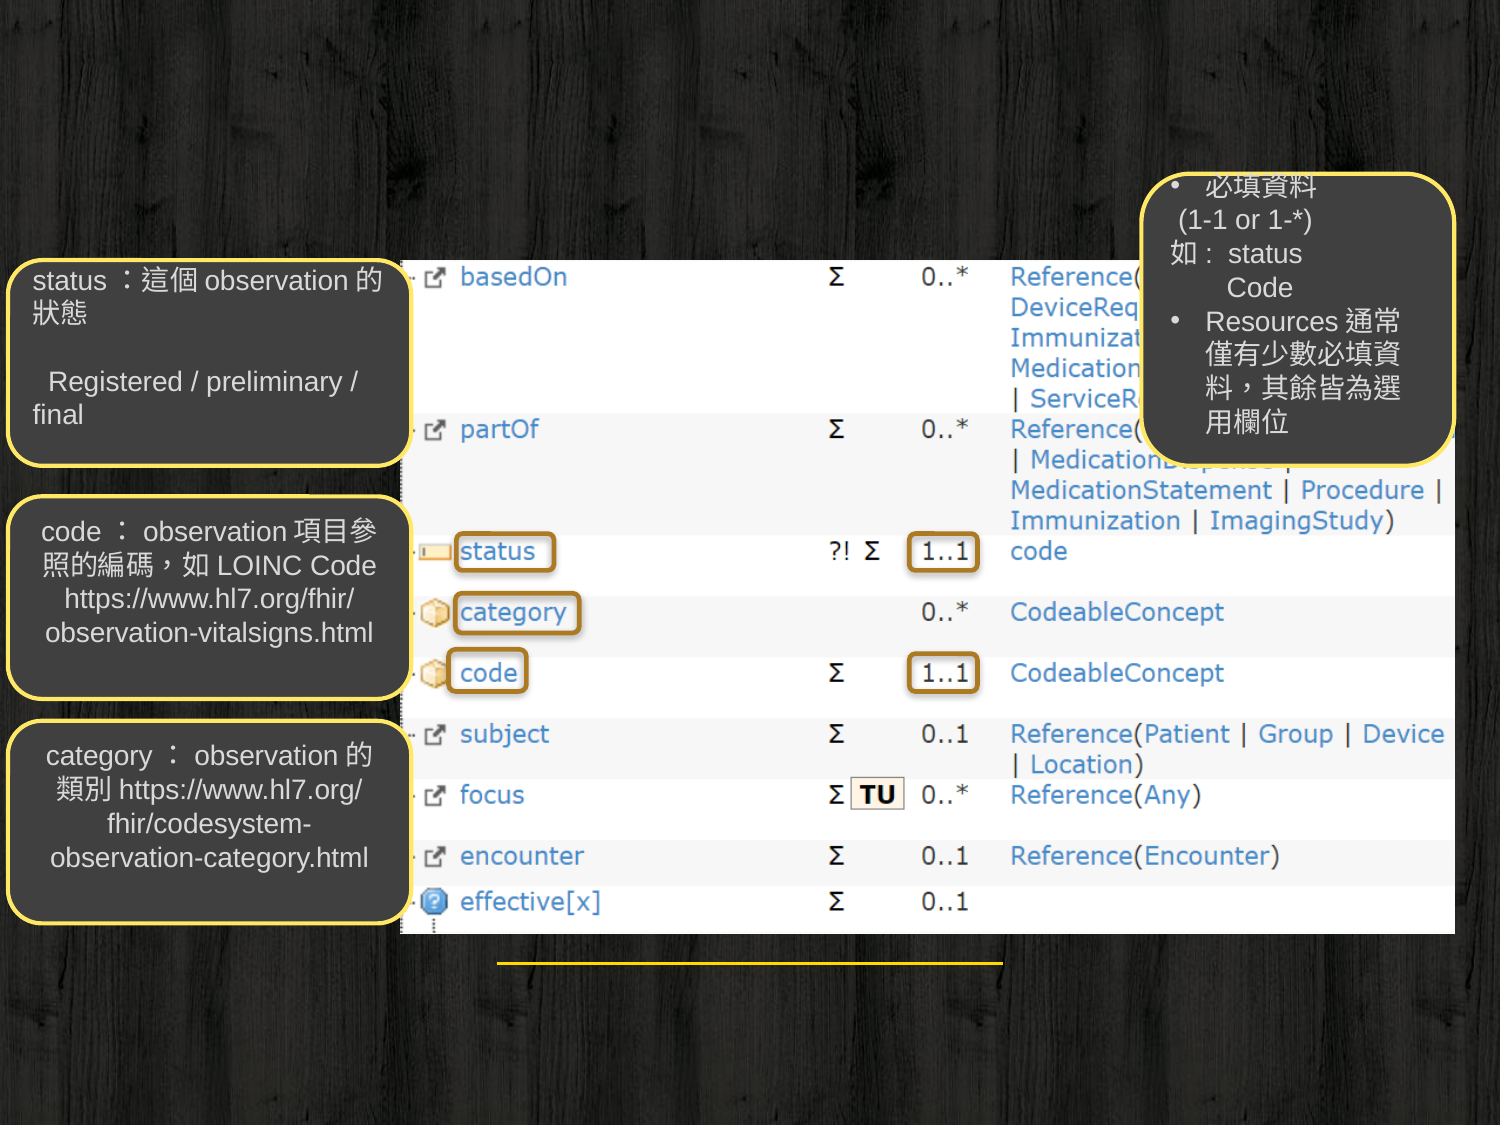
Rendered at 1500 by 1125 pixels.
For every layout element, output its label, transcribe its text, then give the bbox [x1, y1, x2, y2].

text_box status：這個observation的狀態 Registered / preliminary / final [5, 257, 396, 468]
text_box code：observation項目參照的編碼，如LOINC Code https://www.hl7.org/fhir/observation-vitalsigns.html [5, 494, 395, 702]
text_box category：observation的類別https://www.hl7.org/fhir/codesystem-observation-category.html [5, 718, 395, 926]
picture [0, 0, 1500, 1125]
text_box 必填資料 (1-1 or 1-*) 如: status Code Resources通常僅有少數必填資料，其餘皆為選用欄位 [1139, 171, 1457, 260]
